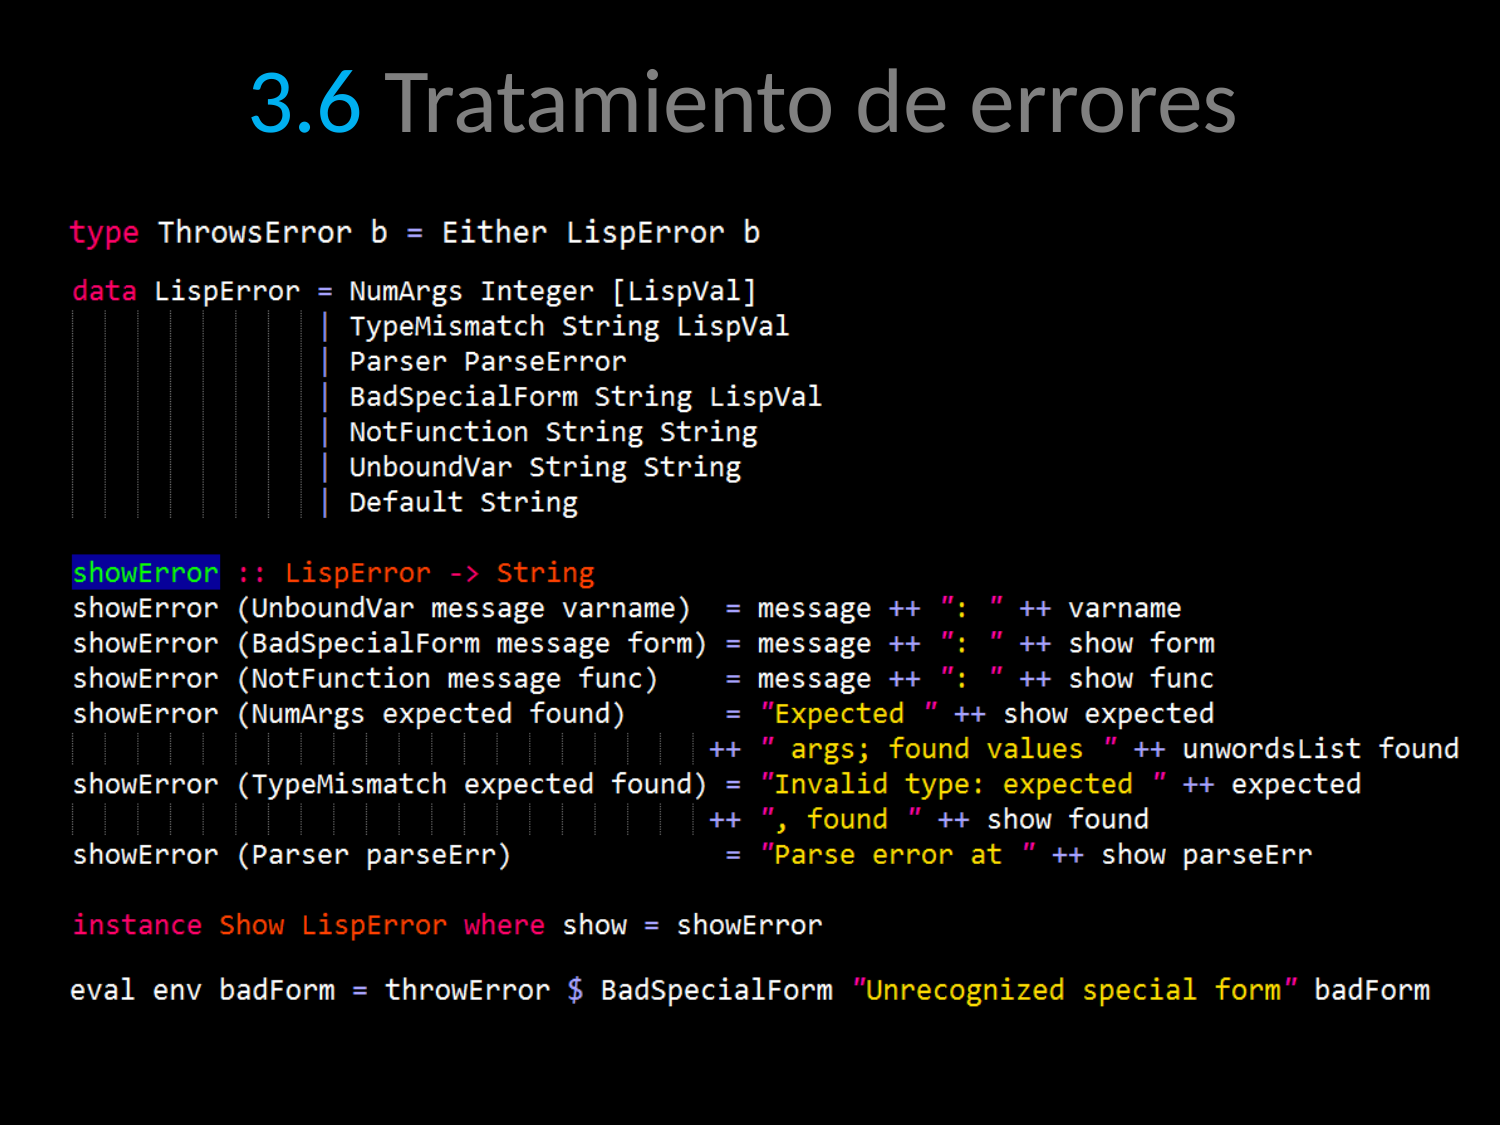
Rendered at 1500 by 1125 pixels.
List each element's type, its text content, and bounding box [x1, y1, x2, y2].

picture [62, 971, 1452, 1017]
picture [62, 274, 1471, 947]
picture [62, 212, 781, 257]
title 3.6 Tratamiento de errores [68, 1, 1419, 190]
